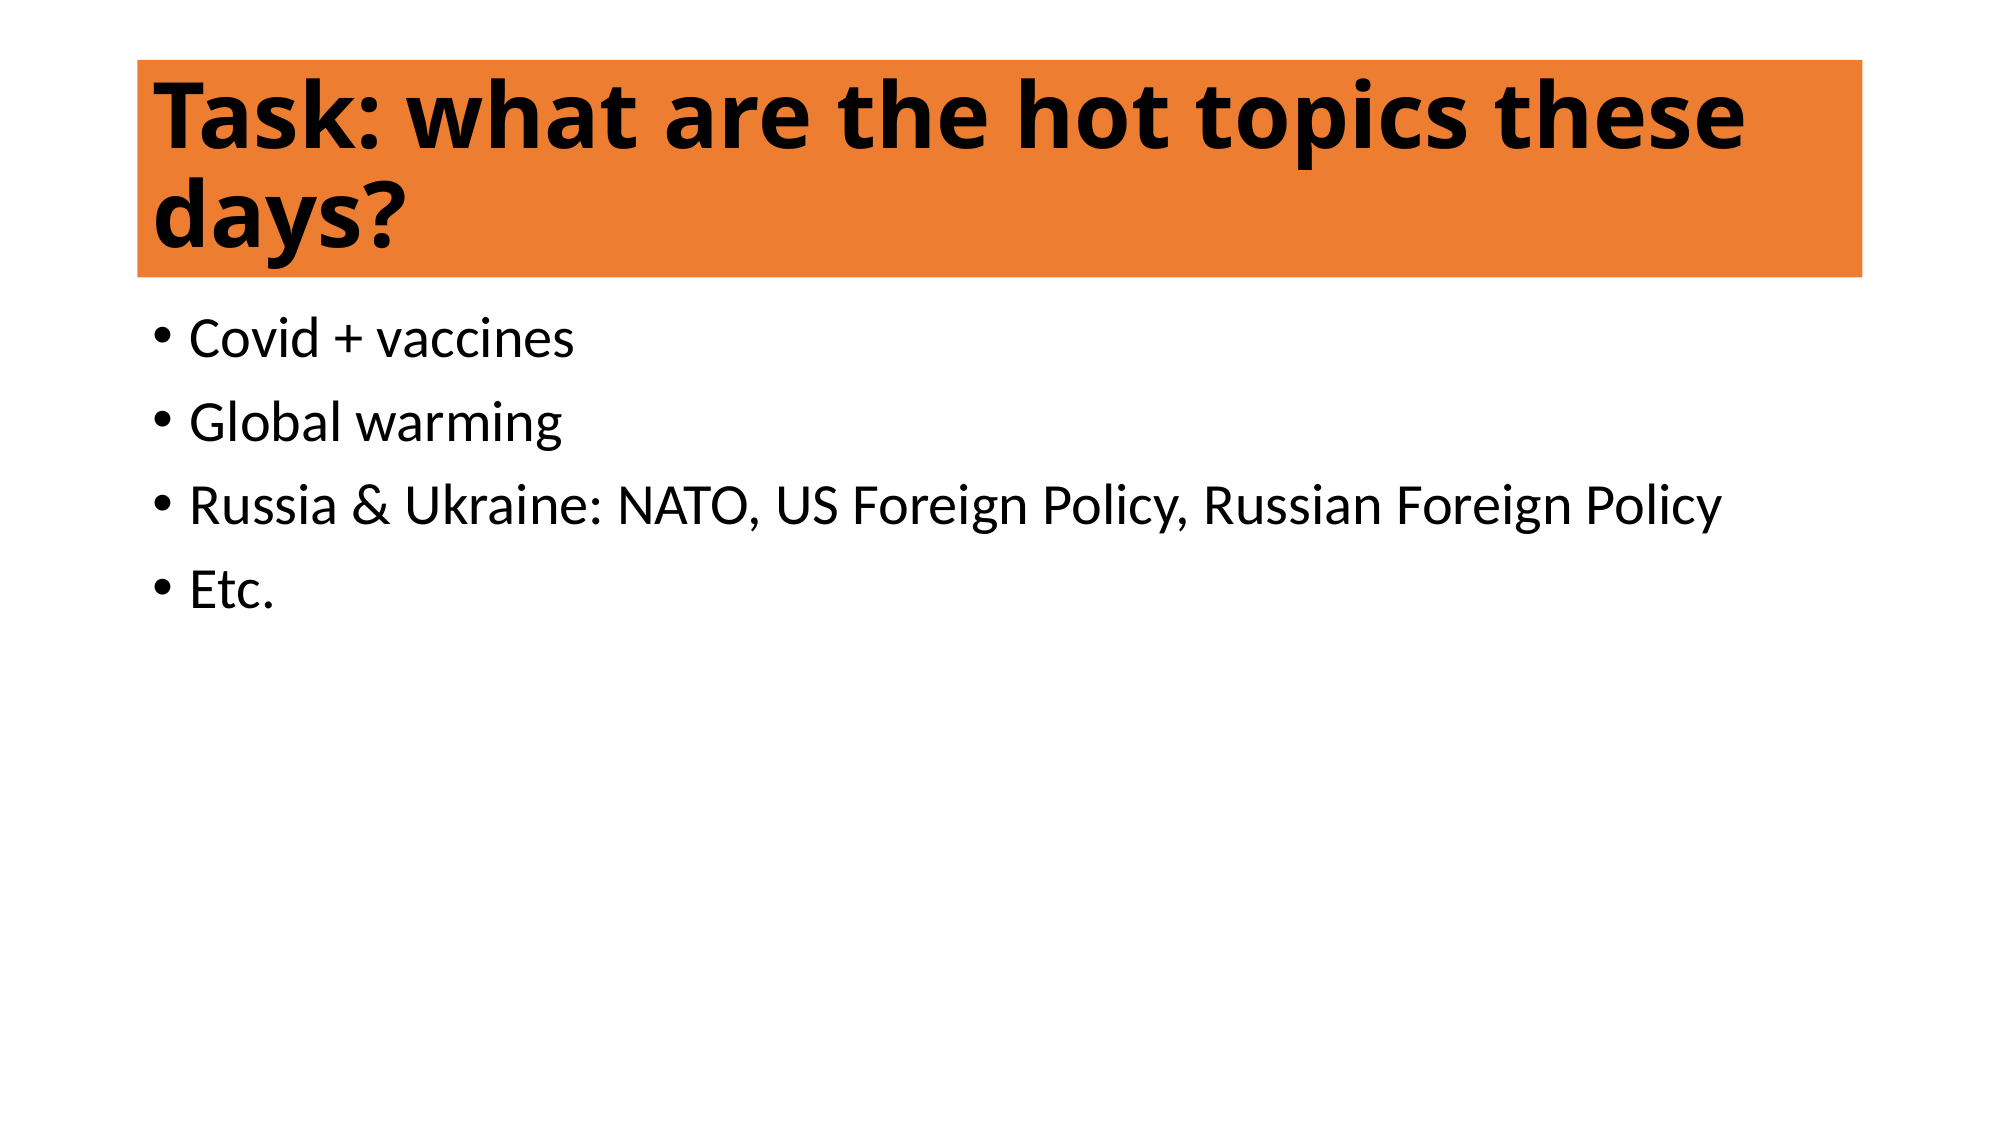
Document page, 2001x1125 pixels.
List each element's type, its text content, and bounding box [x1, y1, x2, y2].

title Task: what are the hot topics these days? [137, 59, 1863, 278]
list Covid + vaccines Global warming Russia & Ukraine: NATO, US Foreign Policy, Russian Foreign Policy Etc. [137, 299, 1863, 1014]
